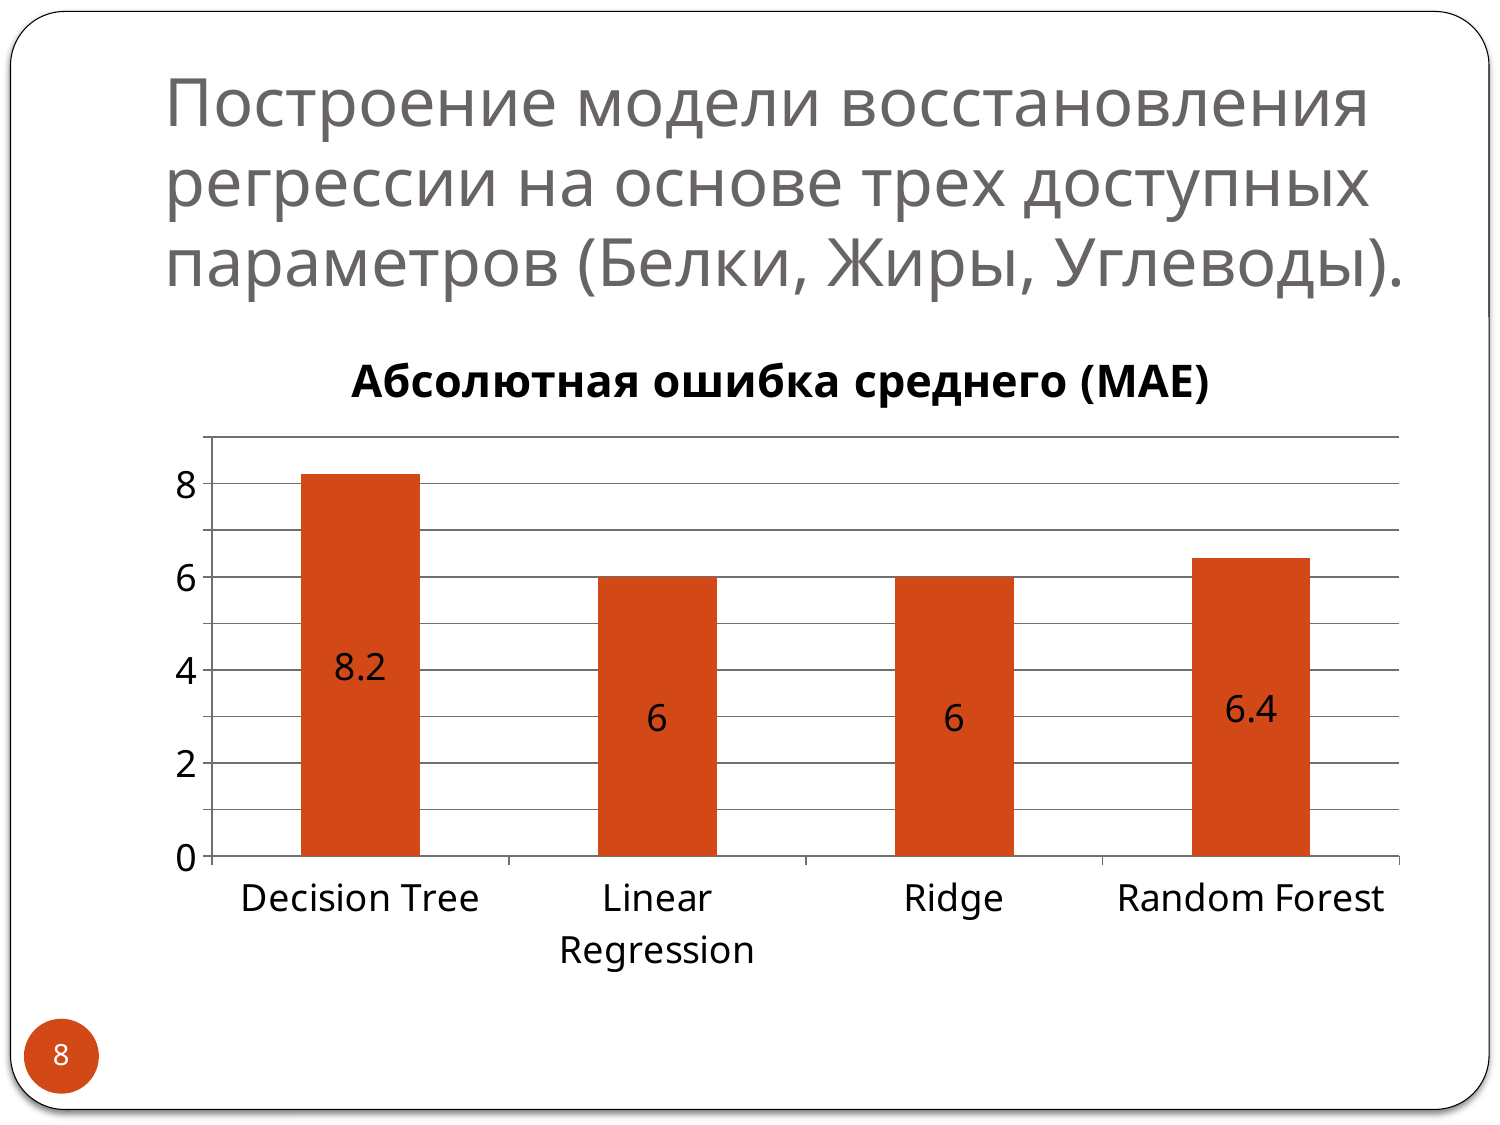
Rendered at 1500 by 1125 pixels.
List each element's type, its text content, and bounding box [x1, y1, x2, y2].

title Построение модели восстановления регрессии на основе трех доступных параметров (Белки, Жиры, Углеводы). [150, 45, 1425, 313]
slide_number 8 [23, 1018, 99, 1094]
chart [149, 314, 1426, 988]
